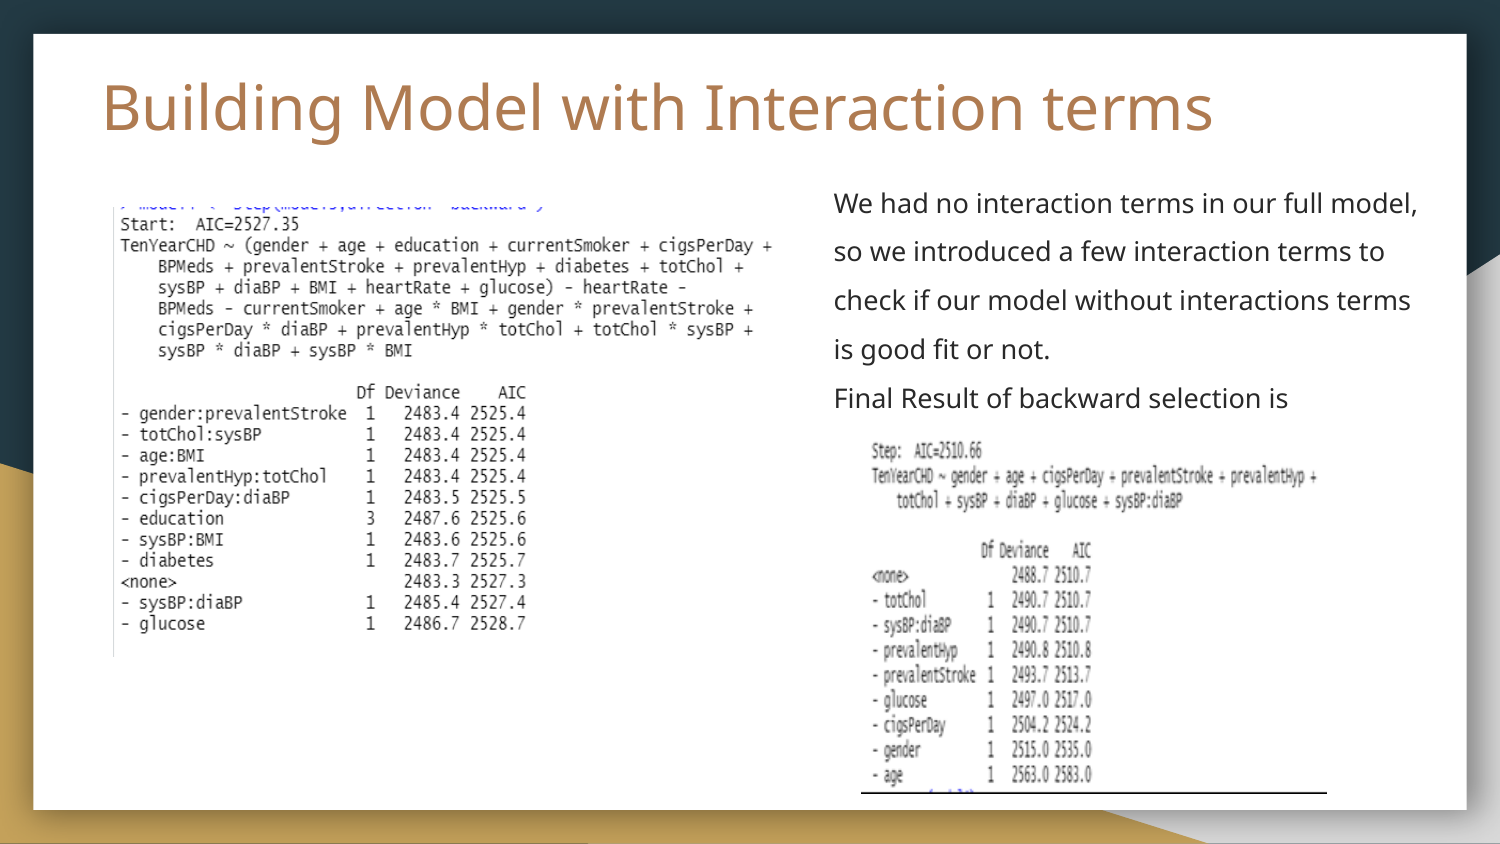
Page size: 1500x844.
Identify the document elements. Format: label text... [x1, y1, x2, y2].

text_box We had no interaction terms in our full model, so we introduced a few interaction terms to check if our model without interactions terms is good fit or not. Final Result of backward selection is [818, 154, 1440, 429]
title Building Model with Interaction terms [86, 52, 1270, 183]
picture [860, 424, 1327, 794]
picture [113, 207, 779, 658]
